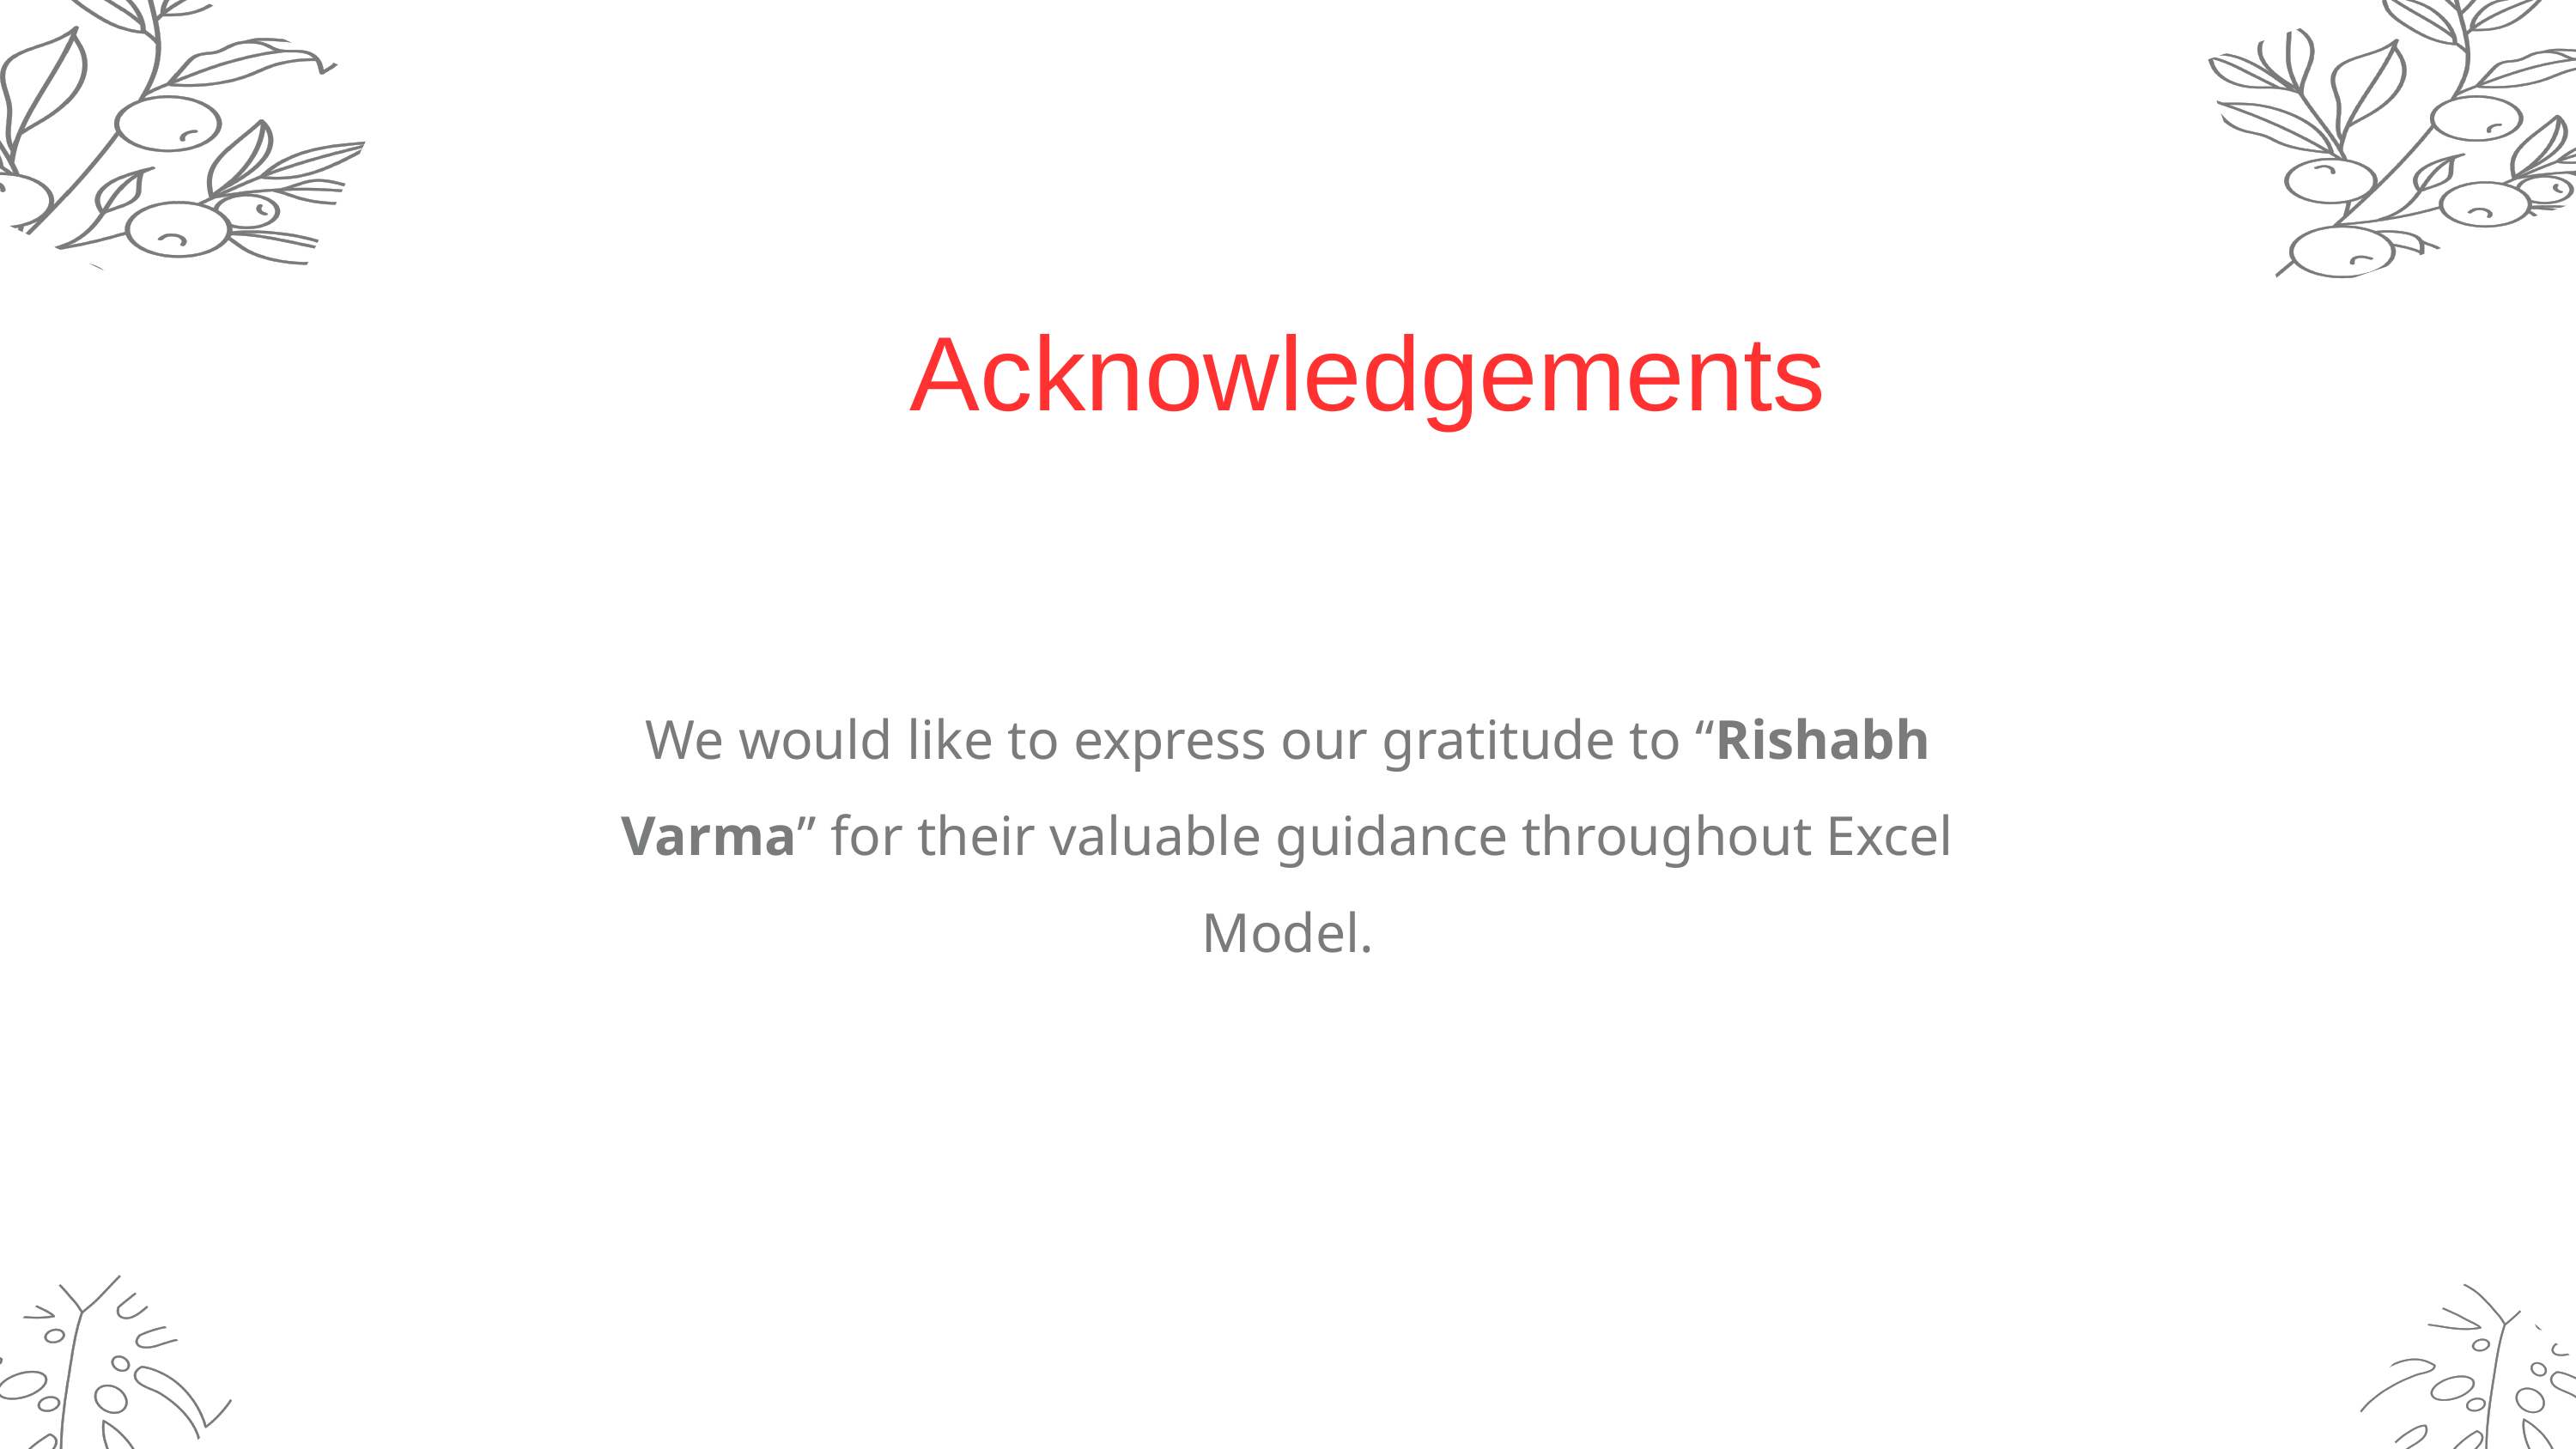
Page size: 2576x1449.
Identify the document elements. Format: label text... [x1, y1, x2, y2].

text_box [0, 0, 391, 349]
text_box Acknowledgements [841, 116, 1897, 433]
text_box We would like to express our gratitude to “Rishabh Varma” for their valuable guidance throughout Excel Model. [605, 673, 1971, 963]
text_box [2202, 0, 2576, 301]
text_box [0, 1251, 237, 1449]
text_box [2354, 1270, 2576, 1449]
